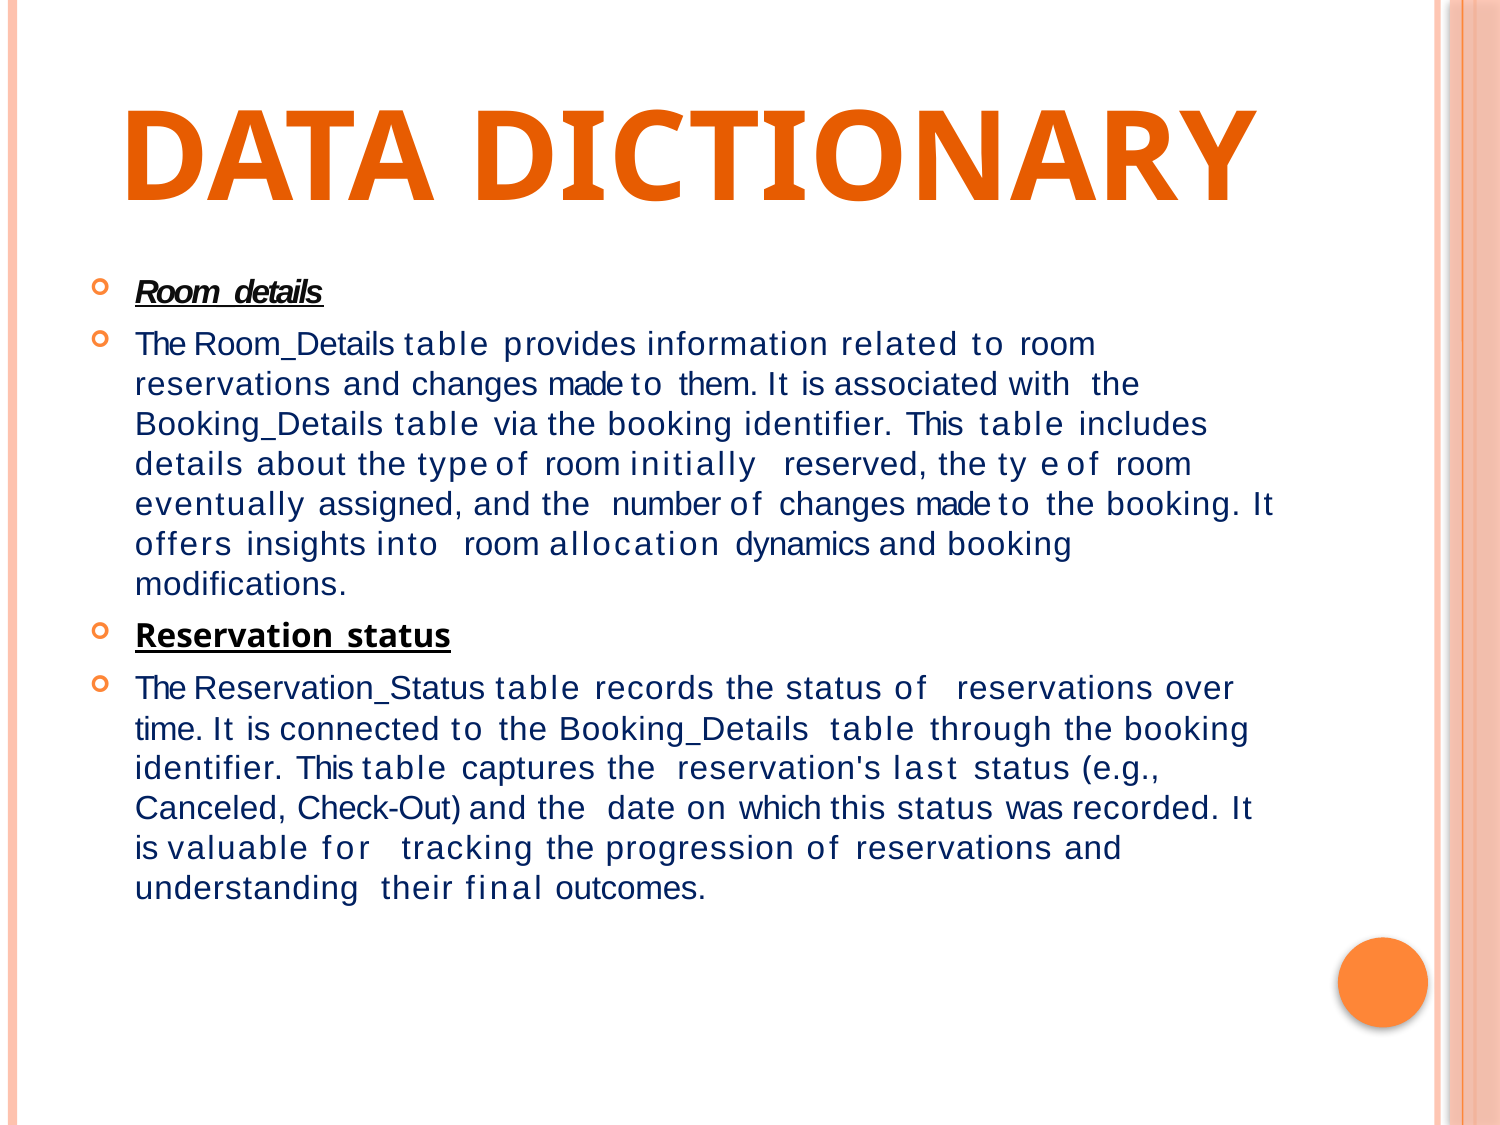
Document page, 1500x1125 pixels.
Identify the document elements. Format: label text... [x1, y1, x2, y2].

title Data dictionary [75, 45, 1300, 233]
list Room_details The Room_Details table provides information related to room reservations and changes made to them. It is associated with the Booking_Details table via the booking identifier. This table includes details about the type of room initially reserved, the ty e of room eventually assigned, and the number of changes made to the booking. It offers insights into room allocation dynamics and booking modifications. Reservation_status The Reservation_Status table records the status of reservations over time. It is connected to the Booking_Details table through the booking identifier. This table captures the reservation's last status (e.g., Canceled, Check-Out) and the date on which this status was recorded. It is valuable for tracking the progression of reservations and understanding their final outcomes. [75, 262, 1300, 1062]
